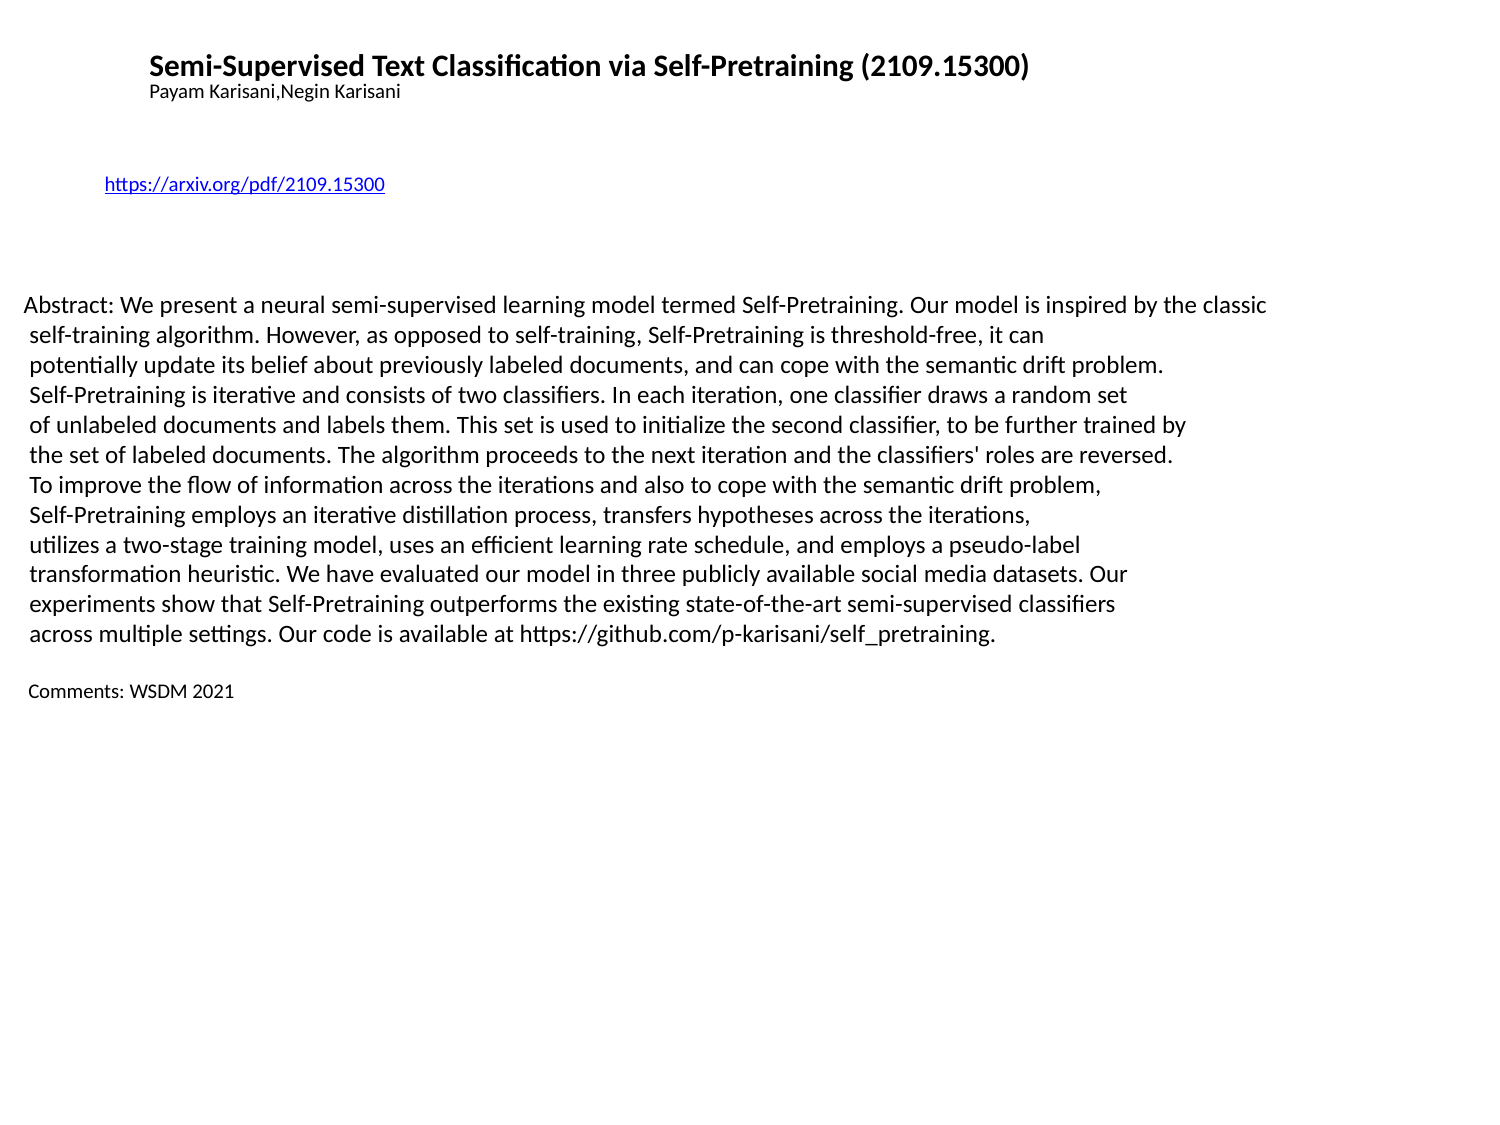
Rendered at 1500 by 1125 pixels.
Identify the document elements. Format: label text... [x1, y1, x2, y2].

text_box Semi-Supervised Text Classification via Self-Pretraining (2109.15300) Payam Karisani,Negin Karisani [134, 0, 1047, 110]
text_box Abstract: We present a neural semi-supervised learning model termed Self-Pretraining. Our model is inspired by the classic self-training algorithm. However, as opposed to self-training, Self-Pretraining is threshold-free, it can potentially update its belief about previously labeled documents, and can cope with the semantic drift problem. Self-Pretraining is iterative and consists of two classifiers. In each iteration, one classifier draws a random set of unlabeled documents and labels them. This set is used to initialize the second classifier, to be further trained by the set of labeled documents. The algorithm proceeds to the next iteration and the classifiers' roles are reversed. To improve the flow of information across the iterations and also to cope with the semantic drift problem, Self-Pretraining employs an iterative distillation process, transfers hypotheses across the iterations, utilizes a two-stage training model, uses an efficient learning rate schedule, and employs a pseudo-label transformation heuristic. We have evaluated our model in three publicly available social media datasets. Our experiments show that Self-Pretraining outperforms the existing state-of-the-art semi-supervised classifiers across multiple settings. Our code is available at https://github.com/p-karisani/self_pretraining. Comments: WSDM 2021 [8, 236, 1291, 711]
text_box https://arxiv.org/pdf/2109.15300 [89, 118, 401, 203]
